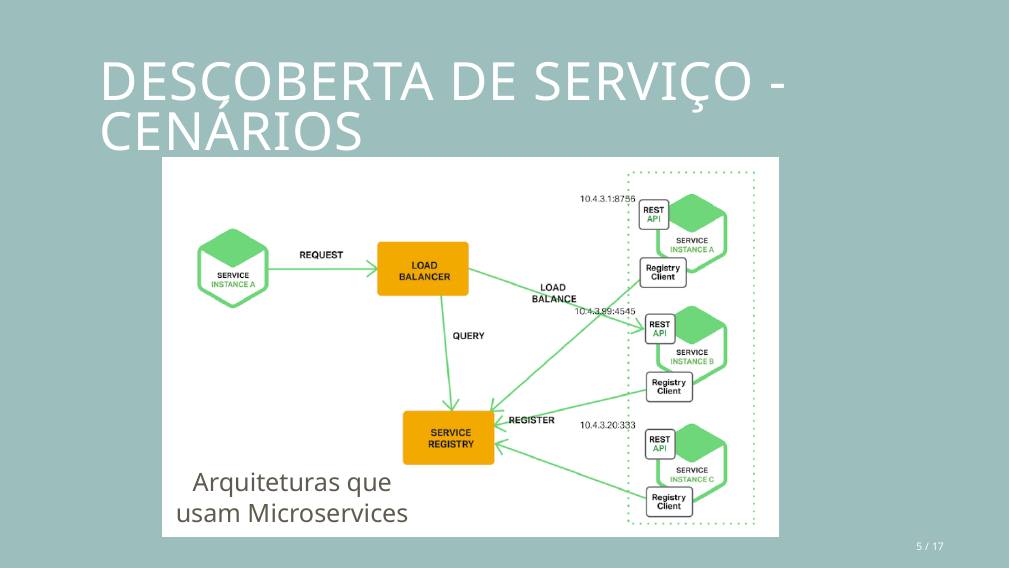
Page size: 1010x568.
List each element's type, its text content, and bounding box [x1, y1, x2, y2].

picture [162, 156, 779, 538]
title Descoberta de Serviço - Cenários [84, 48, 890, 173]
slide_number 5 [897, 535, 978, 559]
